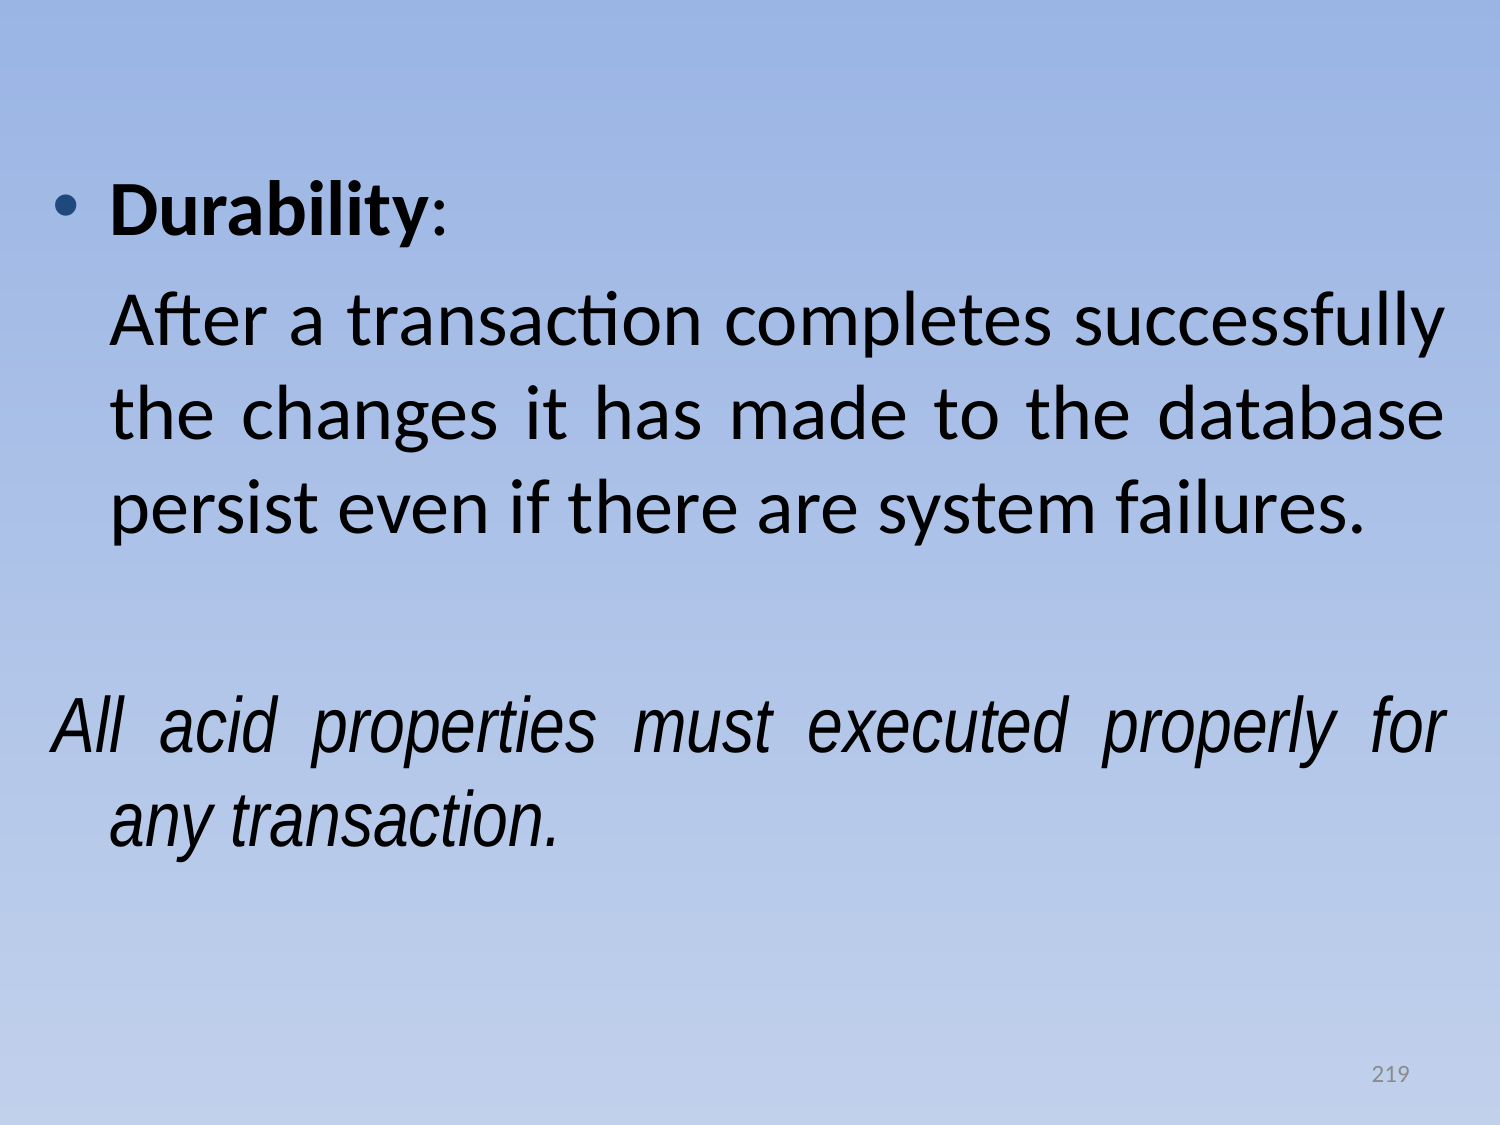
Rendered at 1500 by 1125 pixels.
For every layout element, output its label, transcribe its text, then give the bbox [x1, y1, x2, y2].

slide_number 219 [1074, 1042, 1425, 1103]
list Durability: After a transaction completes successfully the changes it has made to the database persist even if there are system failures. All acid properties must executed properly for any transaction. [37, 149, 1463, 893]
